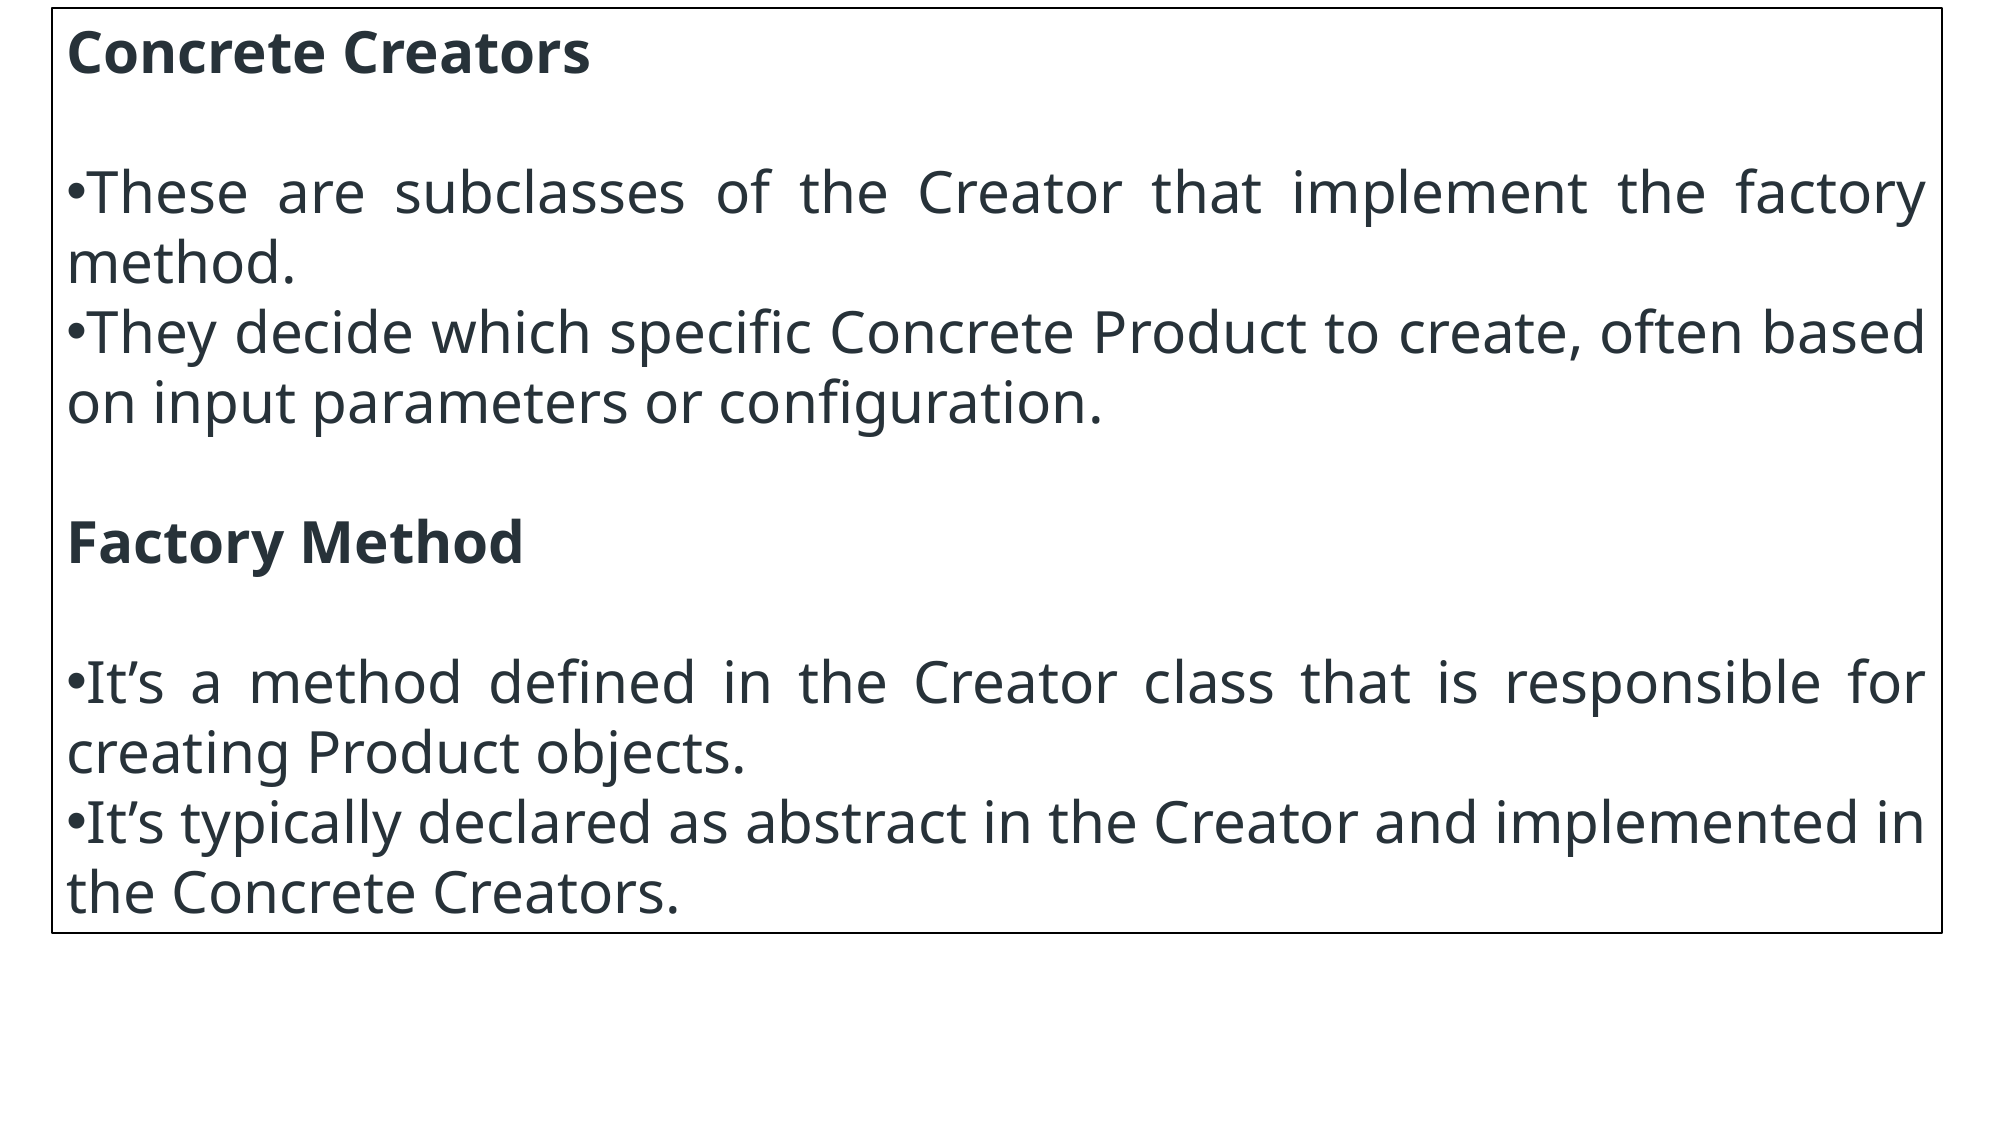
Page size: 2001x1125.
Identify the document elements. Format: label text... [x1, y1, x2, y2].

text_box Concrete Creators These are subclasses of the Creator that implement the factory method. They decide which specific Concrete Product to create, often based on input parameters or configuration. Factory Method It’s a method defined in the Creator class that is responsible for creating Product objects. It’s typically declared as abstract in the Creator and implemented in the Concrete Creators. [51, 8, 1942, 933]
